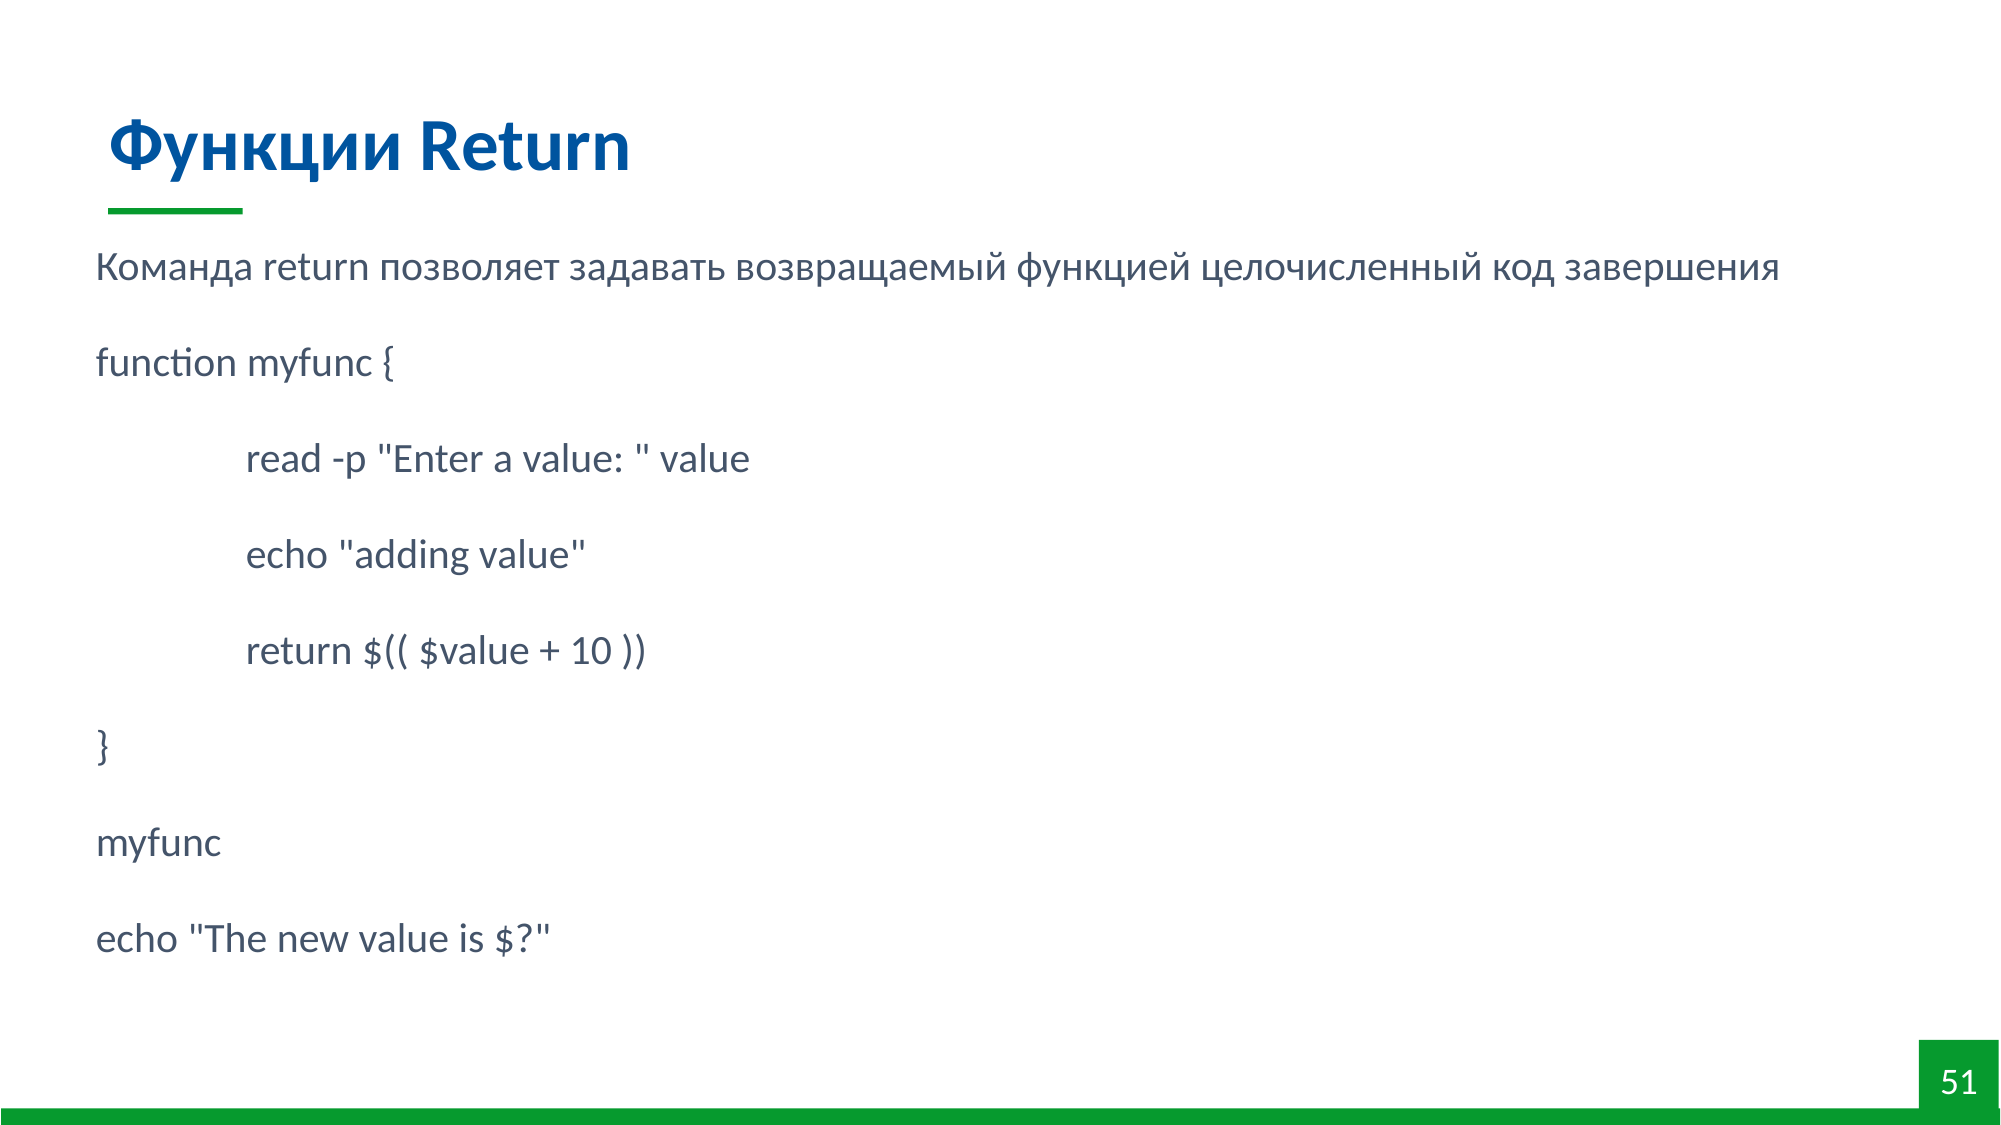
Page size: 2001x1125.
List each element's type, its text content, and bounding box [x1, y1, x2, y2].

text_box Команда return позволяет задавать возвращаемый функцией целочисленный код завершения function myfunc { read -p "Enter a value: " value echo "adding value" return $(( $value + 10 )) } myfunc echo "The new value is $?" [81, 206, 1912, 1045]
text_box Функции Return [95, 98, 1862, 184]
text_box [118, 237, 1949, 1034]
